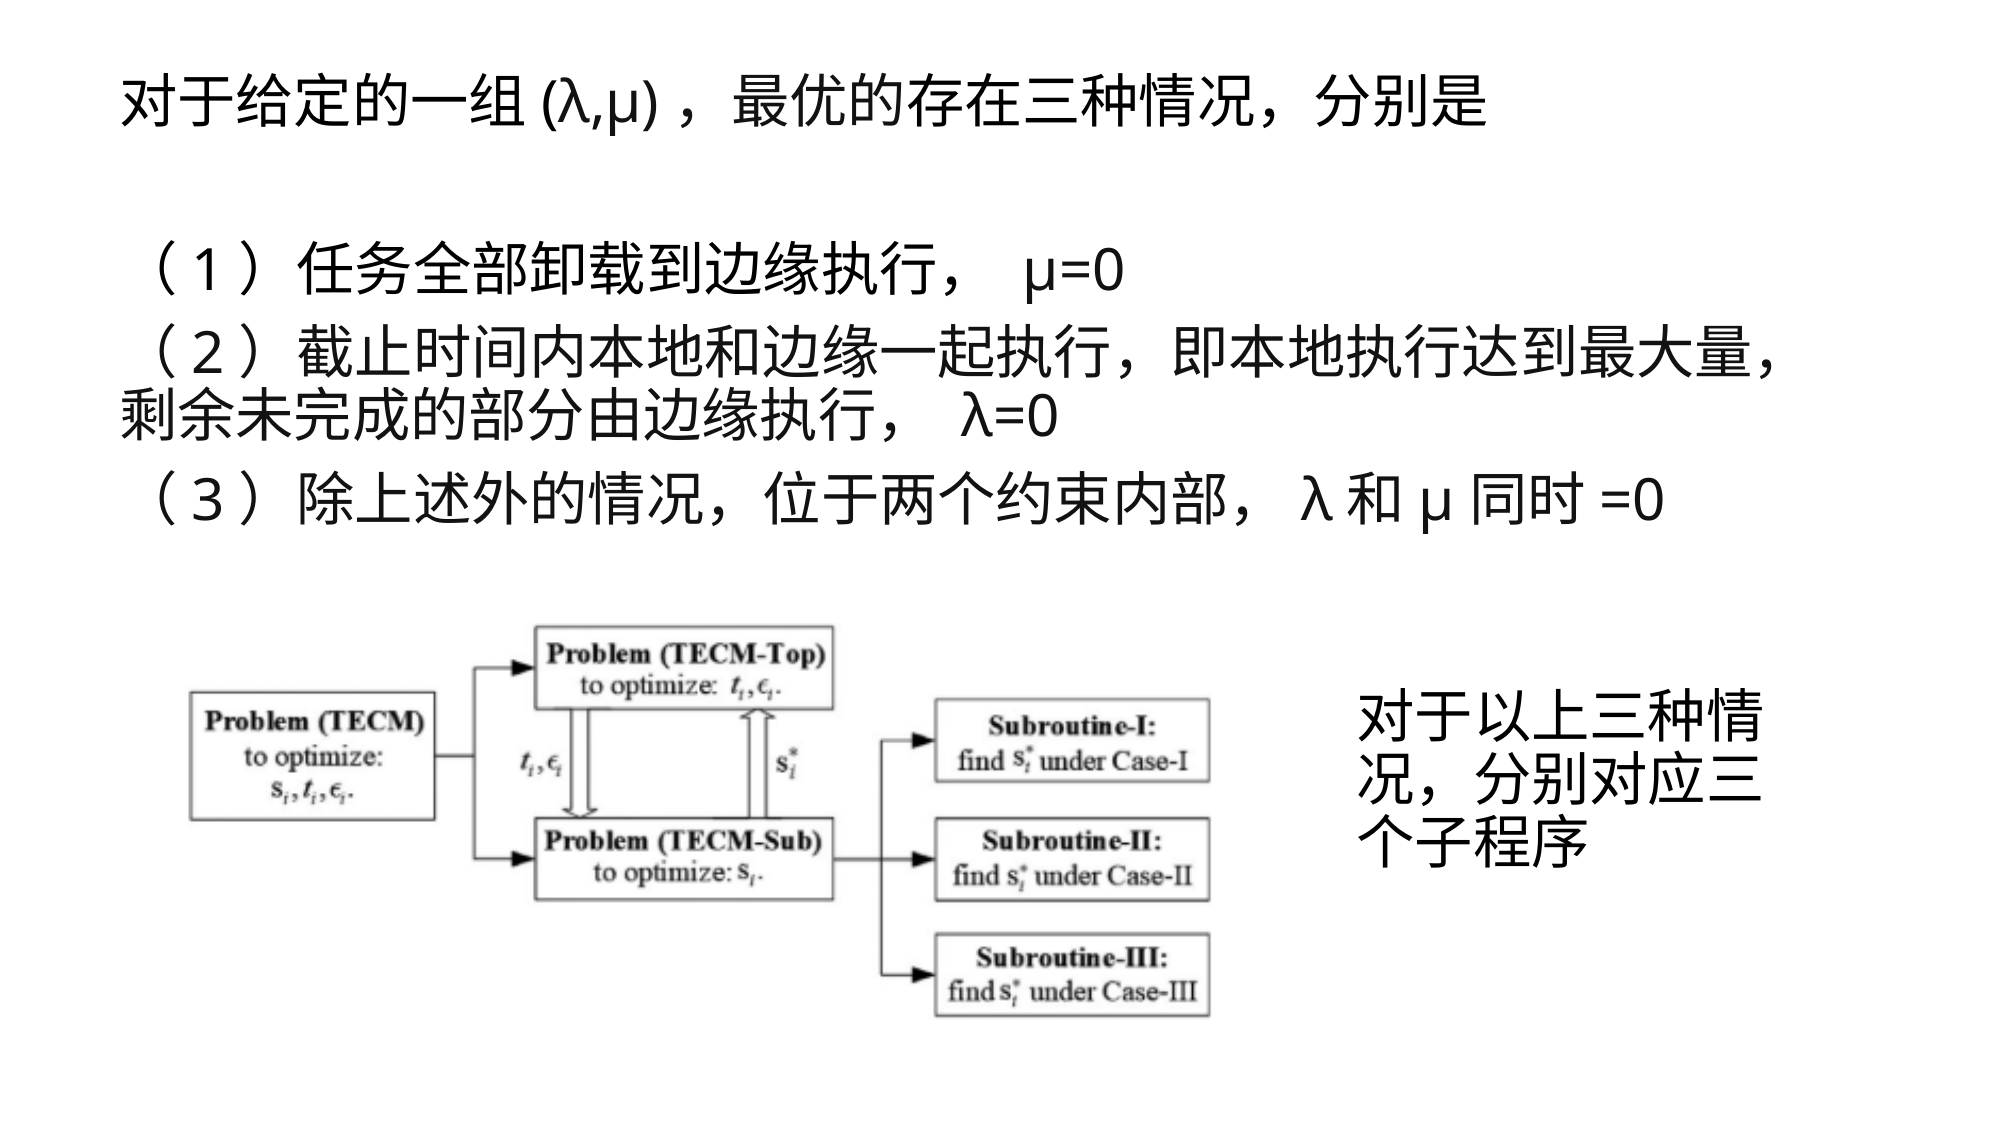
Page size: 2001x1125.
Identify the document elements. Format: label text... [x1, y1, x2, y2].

text_box 对于以上三种情况，分别对应三个子程序 [1341, 679, 1805, 1011]
picture [170, 590, 1258, 1044]
